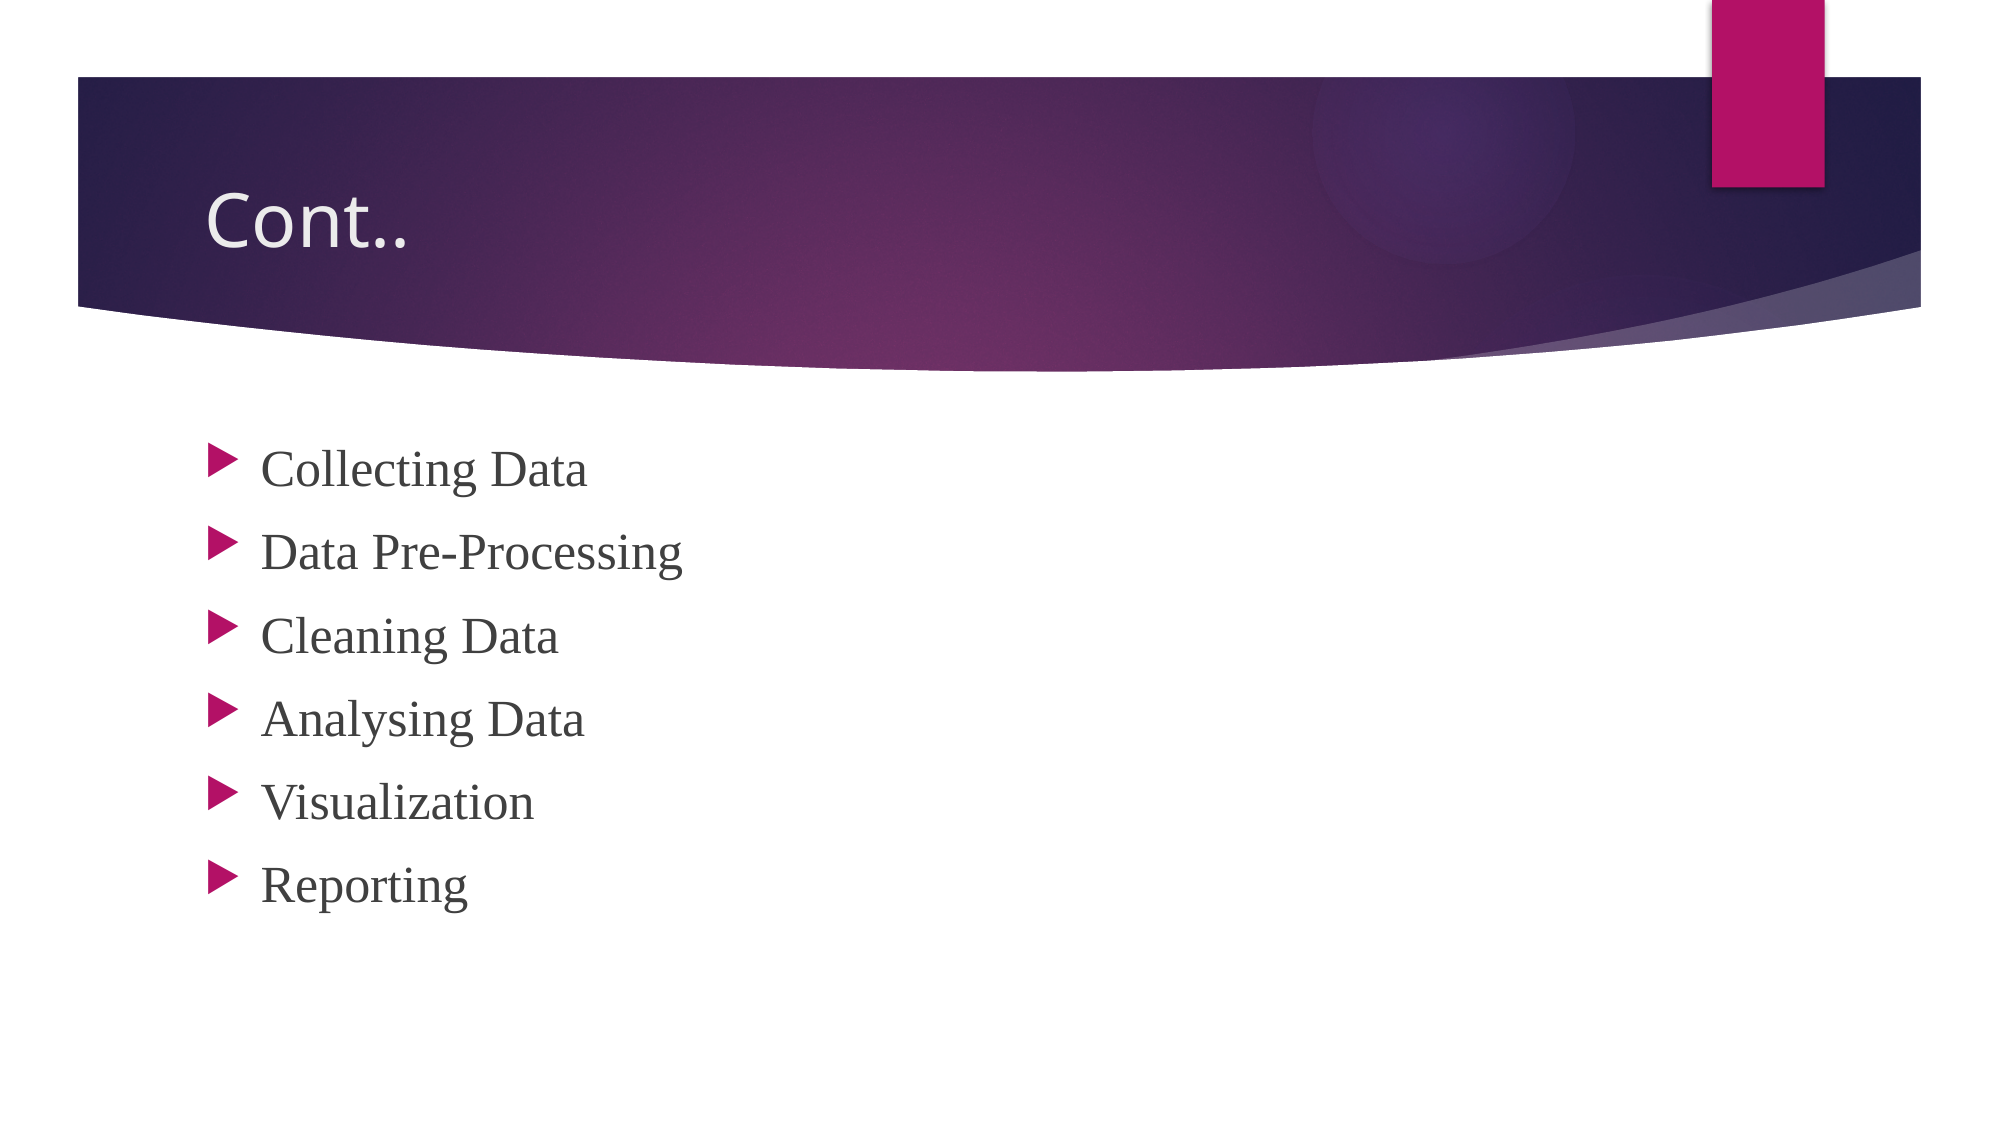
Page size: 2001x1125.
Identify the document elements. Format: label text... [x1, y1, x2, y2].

list Collecting Data Data Pre-Processing Cleaning Data Analysing Data Visualization Reporting [189, 427, 1638, 988]
title Cont.. [189, 159, 1627, 276]
